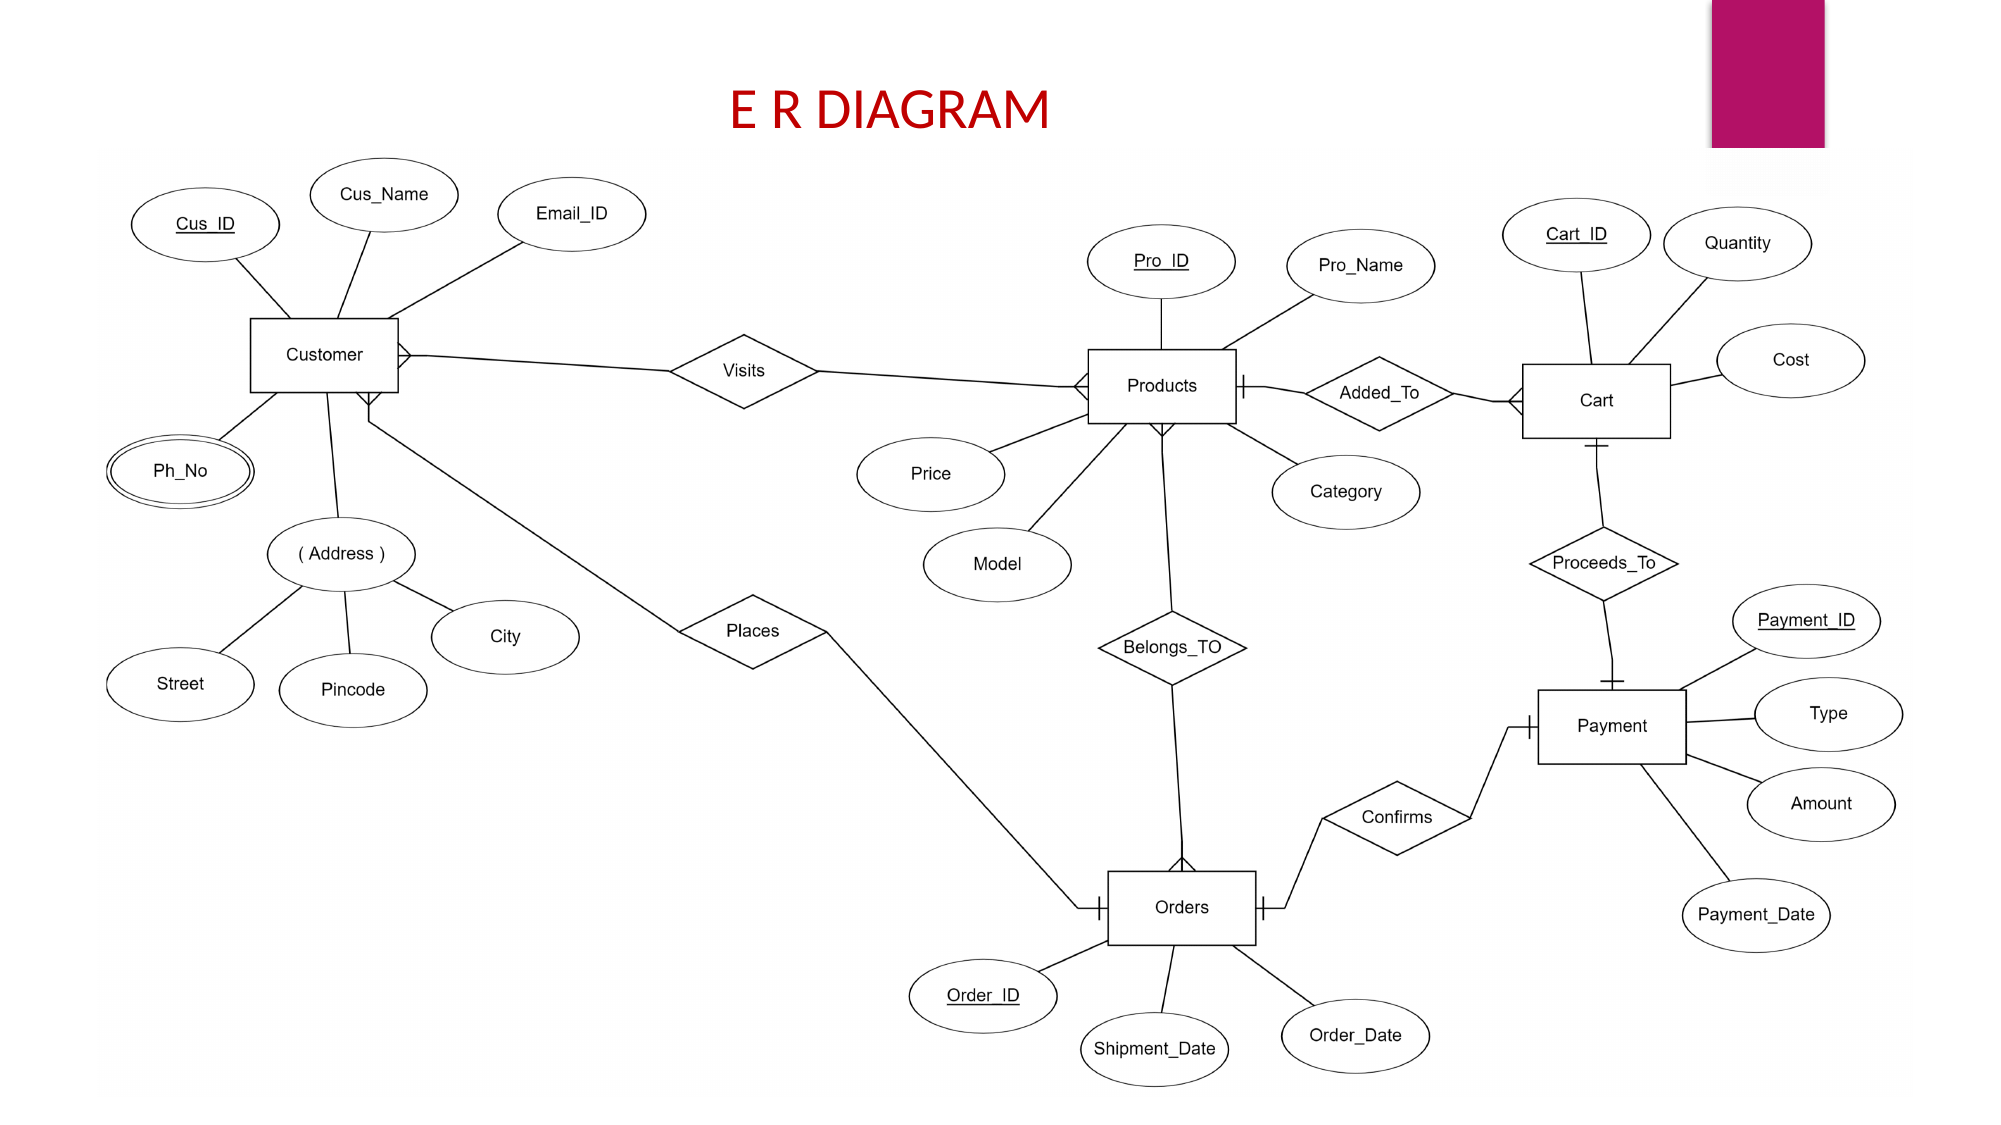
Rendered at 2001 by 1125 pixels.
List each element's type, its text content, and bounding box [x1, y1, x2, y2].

text_box E R DIAGRAM [714, 62, 1366, 146]
picture [97, 148, 1914, 1097]
